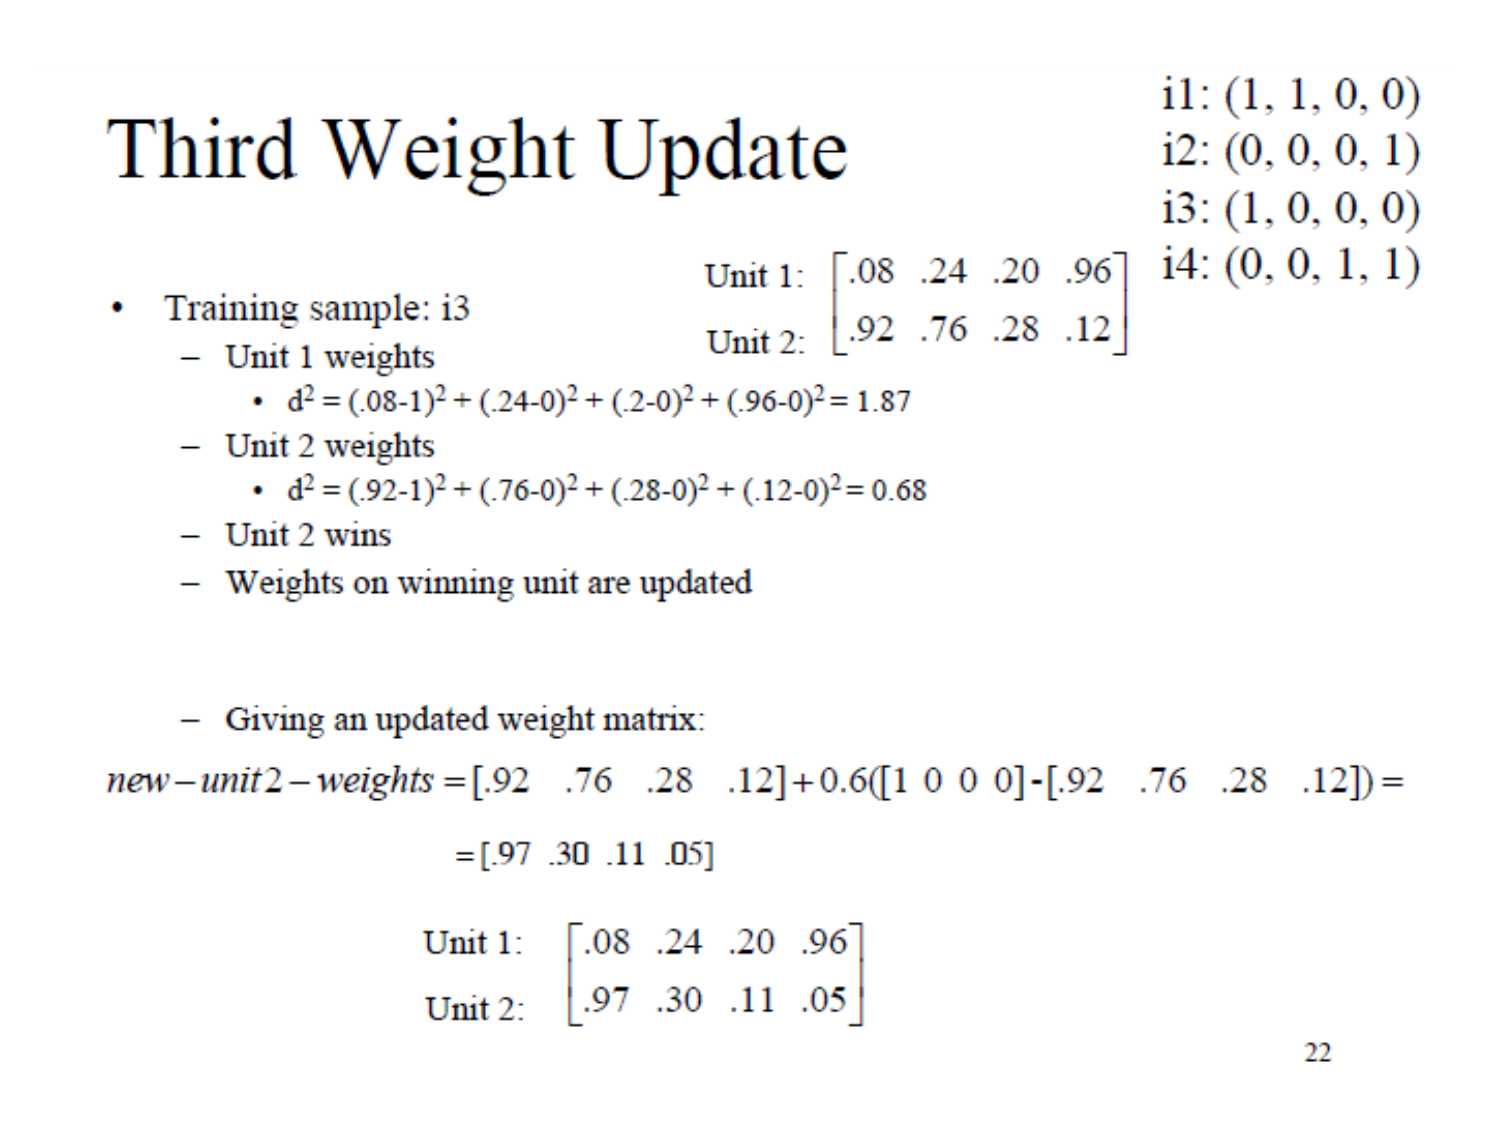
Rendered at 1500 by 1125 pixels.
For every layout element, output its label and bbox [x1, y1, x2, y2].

picture [37, 64, 1451, 1063]
